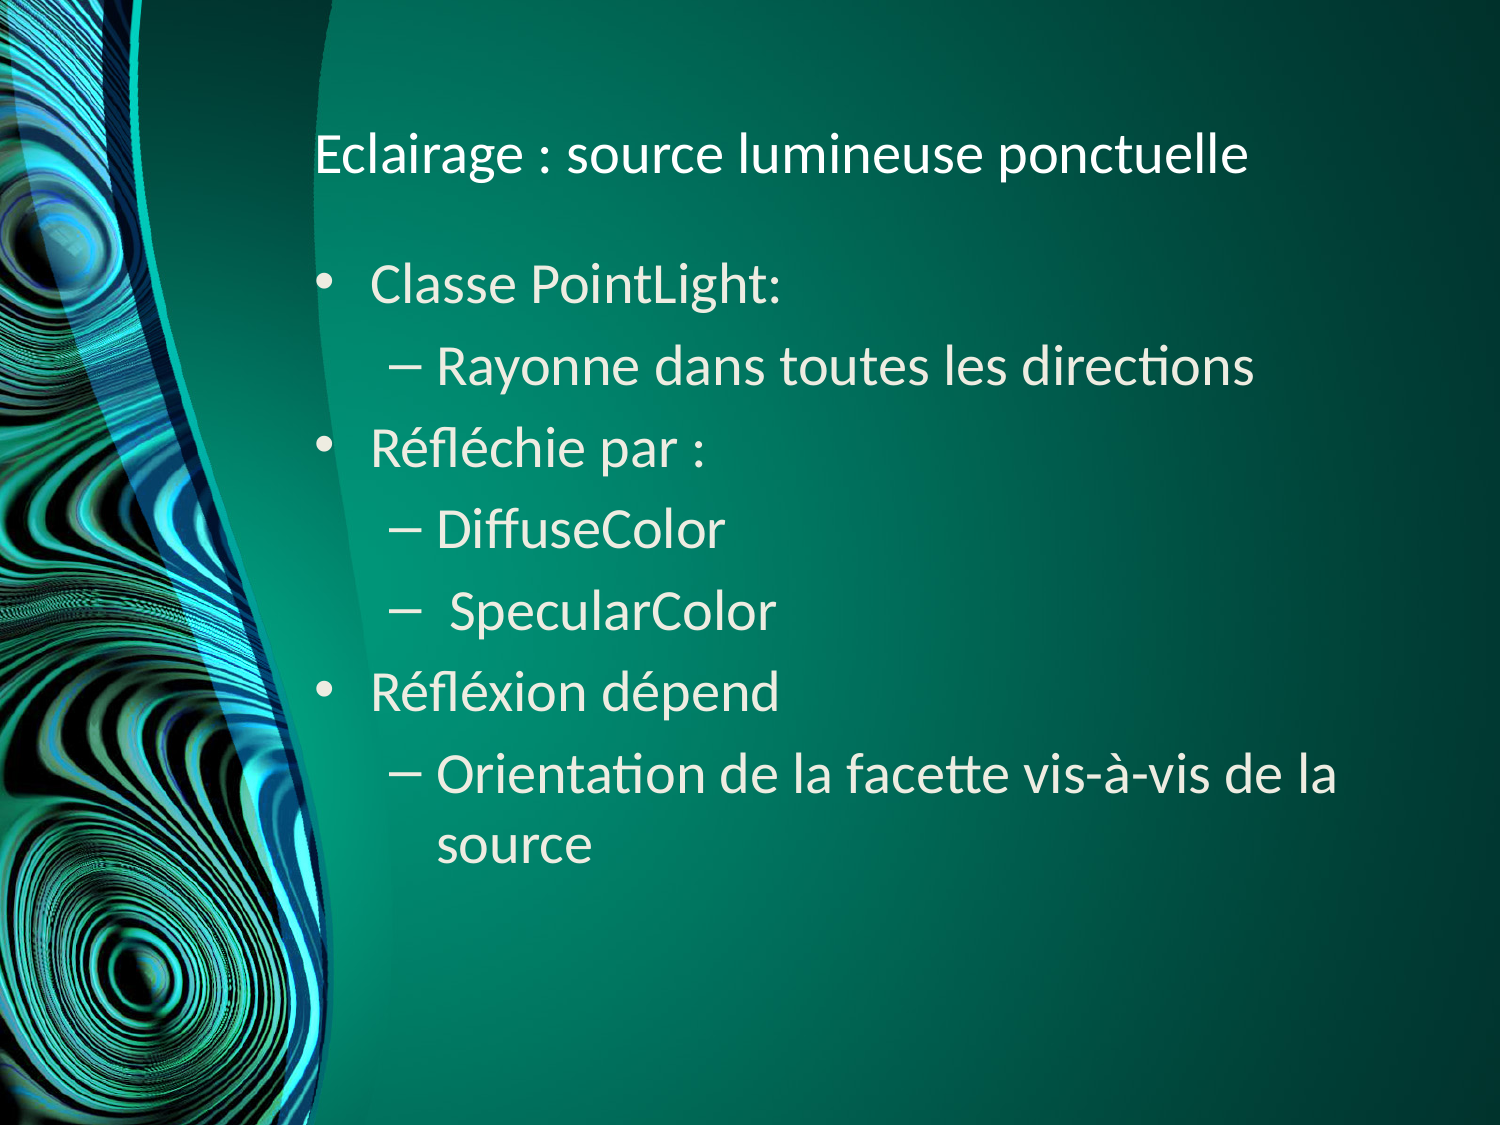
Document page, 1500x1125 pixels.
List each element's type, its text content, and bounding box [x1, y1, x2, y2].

title Eclairage : source lumineuse ponctuelle [299, 87, 1402, 214]
picture [0, 0, 1500, 1125]
list Classe PointLight: Rayonne dans toutes les directions Réfléchie par : DiffuseColor SpecularColor Réfléxion dépend Orientation de la facette vis-à-vis de la source [299, 238, 1402, 940]
